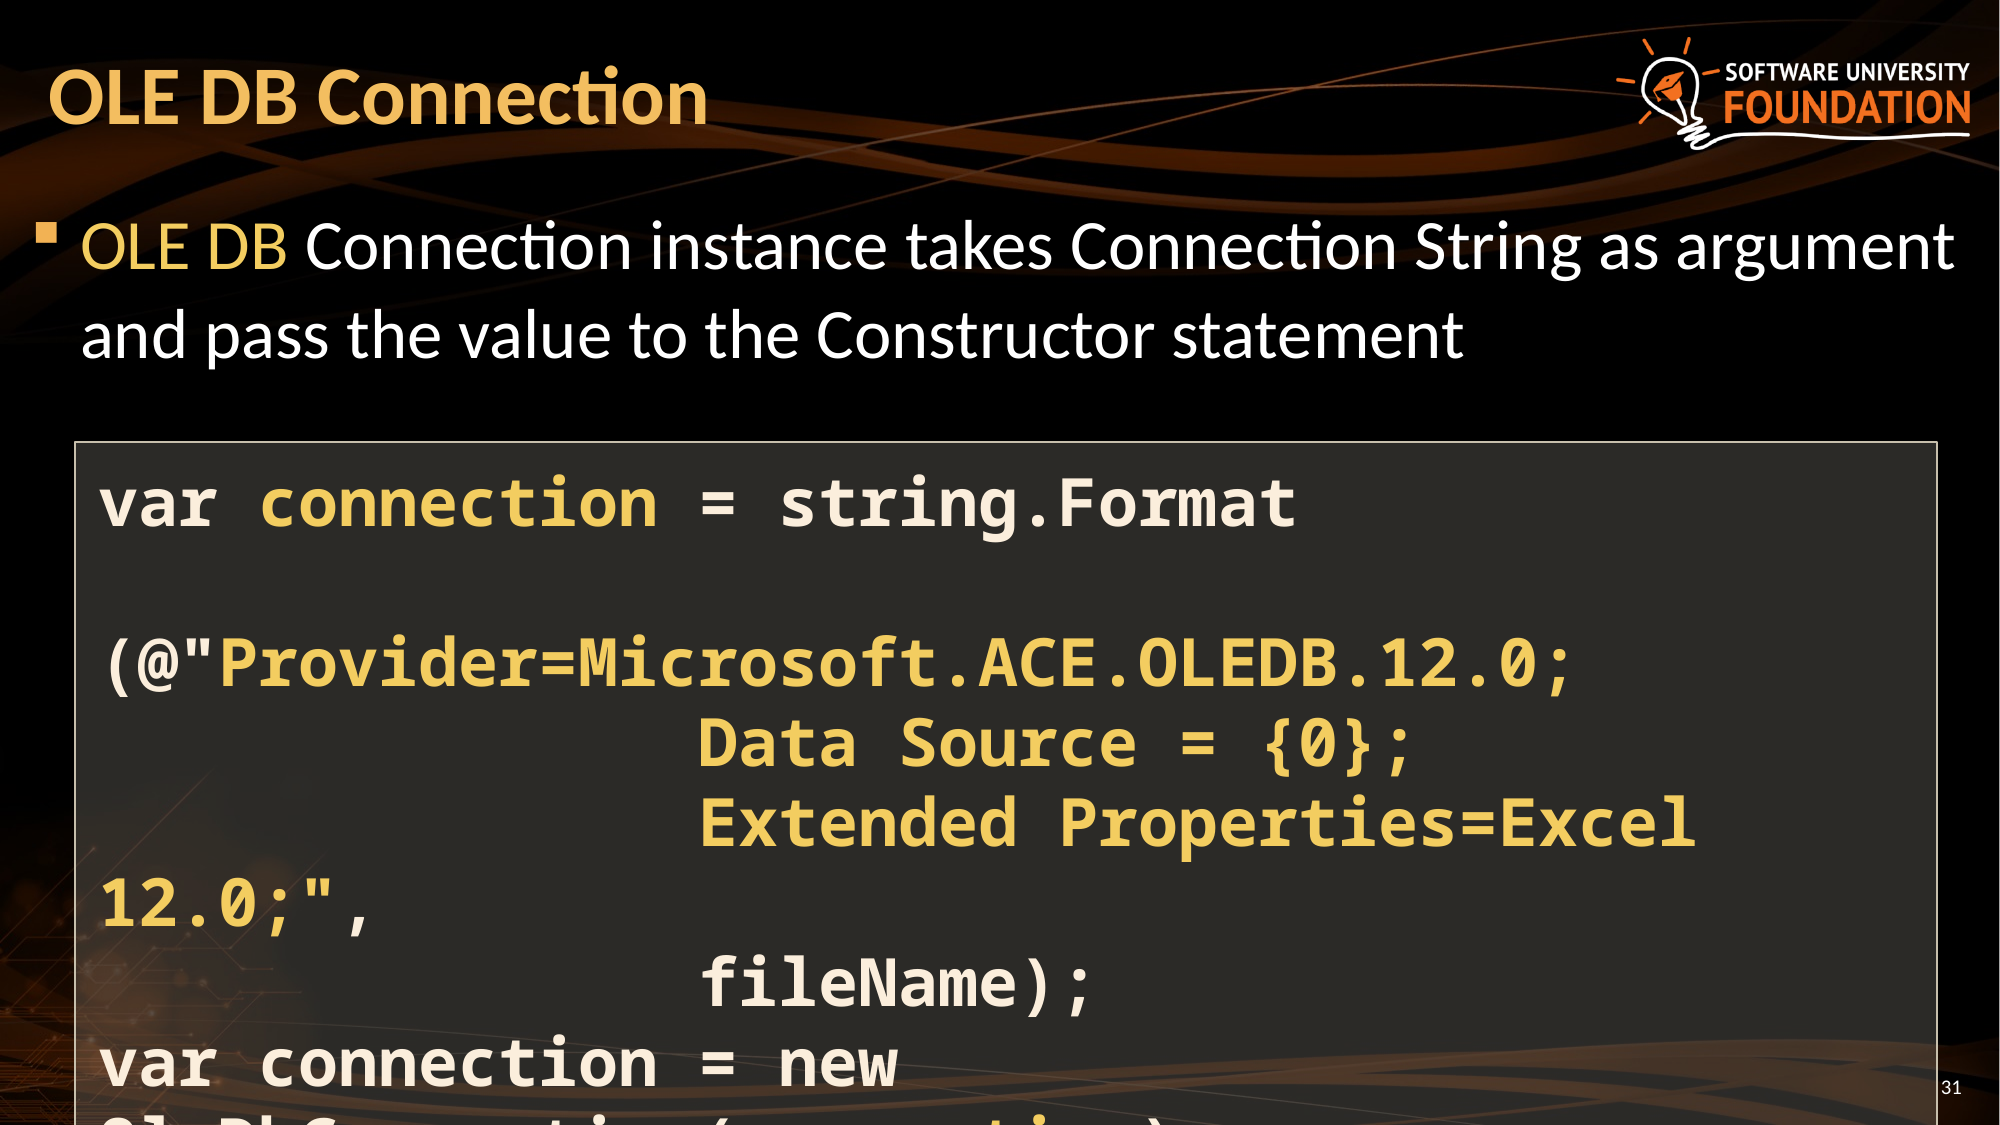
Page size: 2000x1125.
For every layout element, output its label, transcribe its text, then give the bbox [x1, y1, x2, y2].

list OLE DB Connection instance takes Connection String as argument and pass the value to the Constructor statement [12, 188, 1981, 1103]
title OLE DB Connection [30, 6, 1602, 189]
text_box var connection = string.Format (@"Provider=Microsoft.ACE.OLEDB.12.0; Data Source = {0}; Extended Properties=Excel 12.0;", fileName); var connection = new OleDbConnection(connection) [74, 441, 1938, 1125]
picture [0, 0, 2000, 1125]
